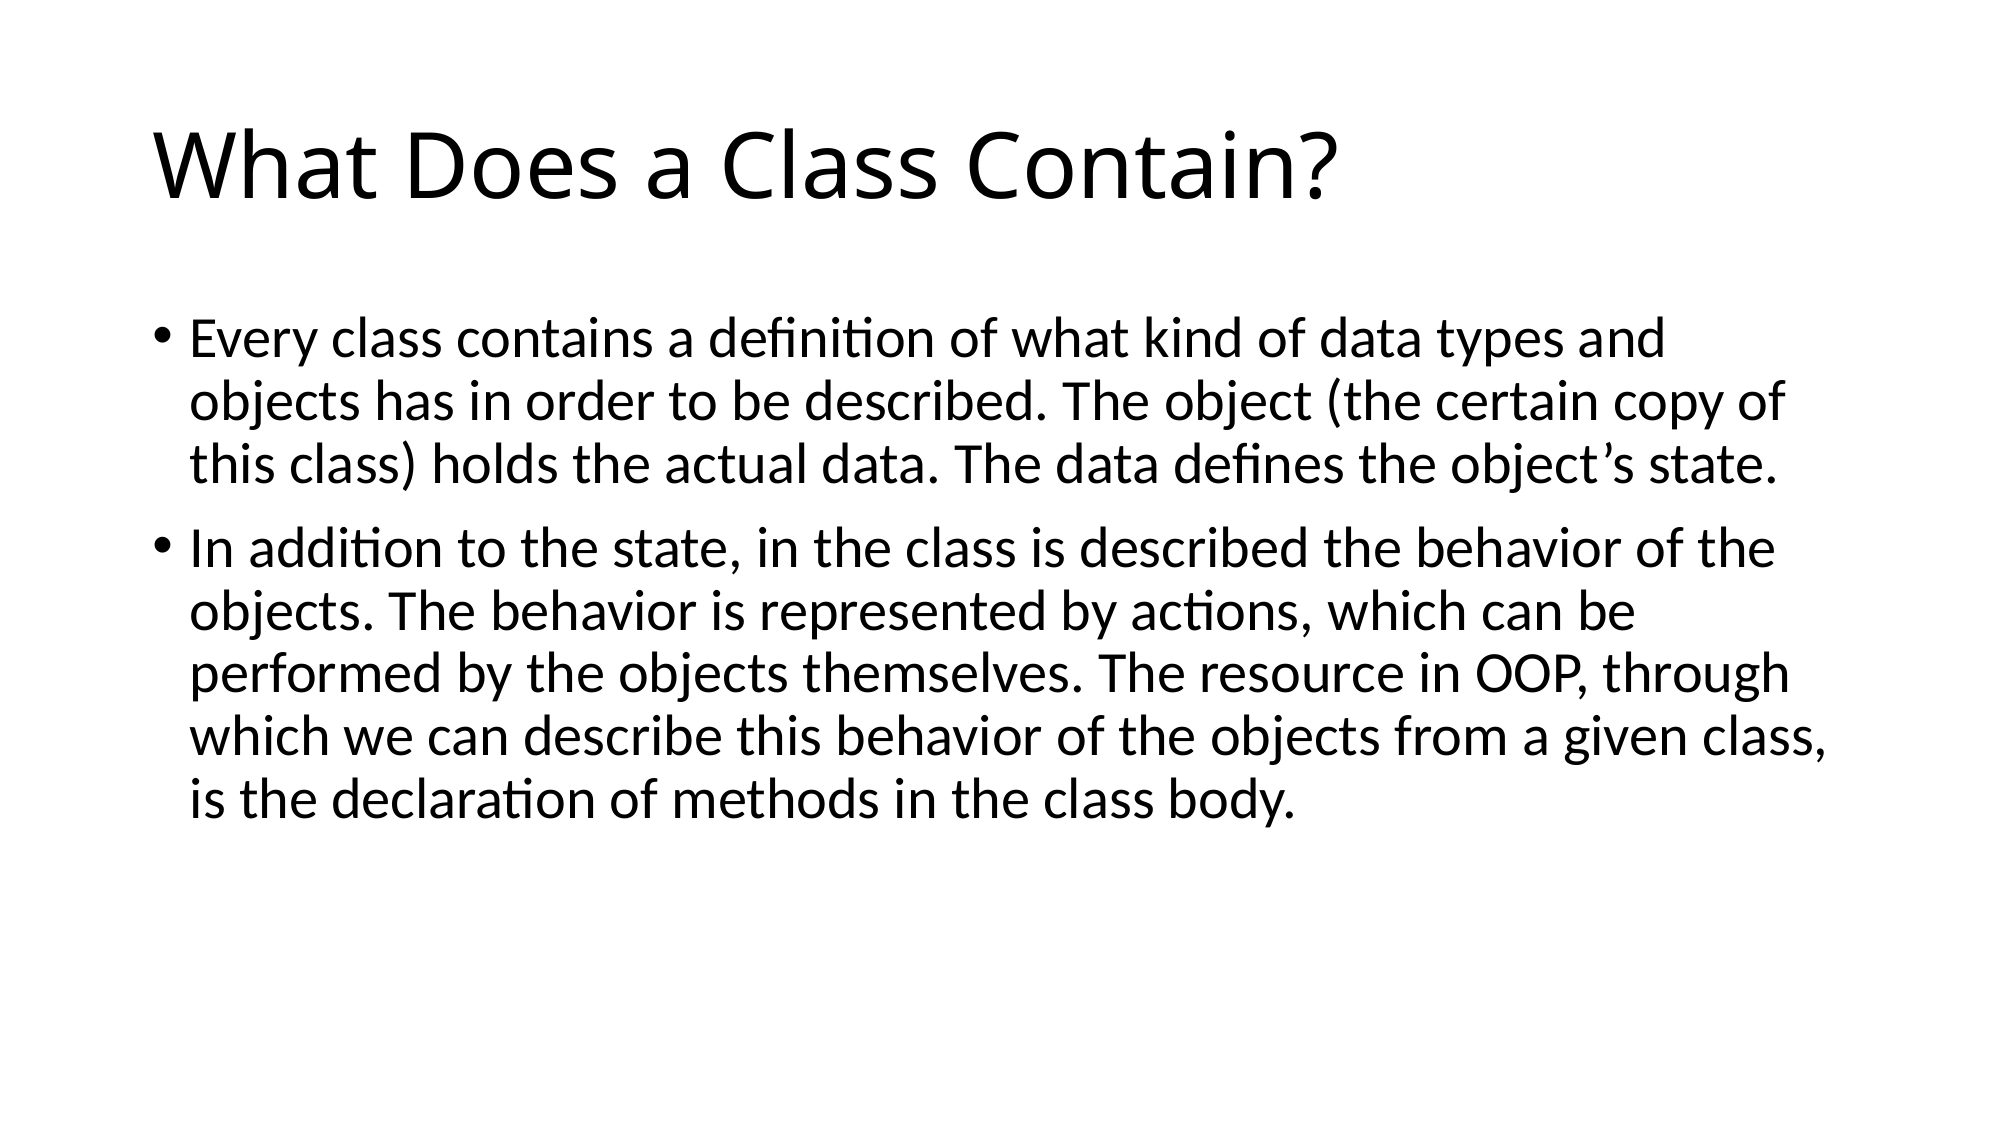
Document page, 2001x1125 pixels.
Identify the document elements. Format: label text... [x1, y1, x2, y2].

list Every class contains a definition of what kind of data types and objects has in order to be described. The object (the certain copy of this class) holds the actual data. The data defines the object’s state. In addition to the state, in the class is described the behavior of the objects. The behavior is represented by actions, which can be performed by the objects themselves. The resource in OOP, through which we can describe this behavior of the objects from a given class, is the declaration of methods in the class body. [137, 299, 1863, 1014]
title What Does a Class Contain? [137, 59, 1863, 278]
